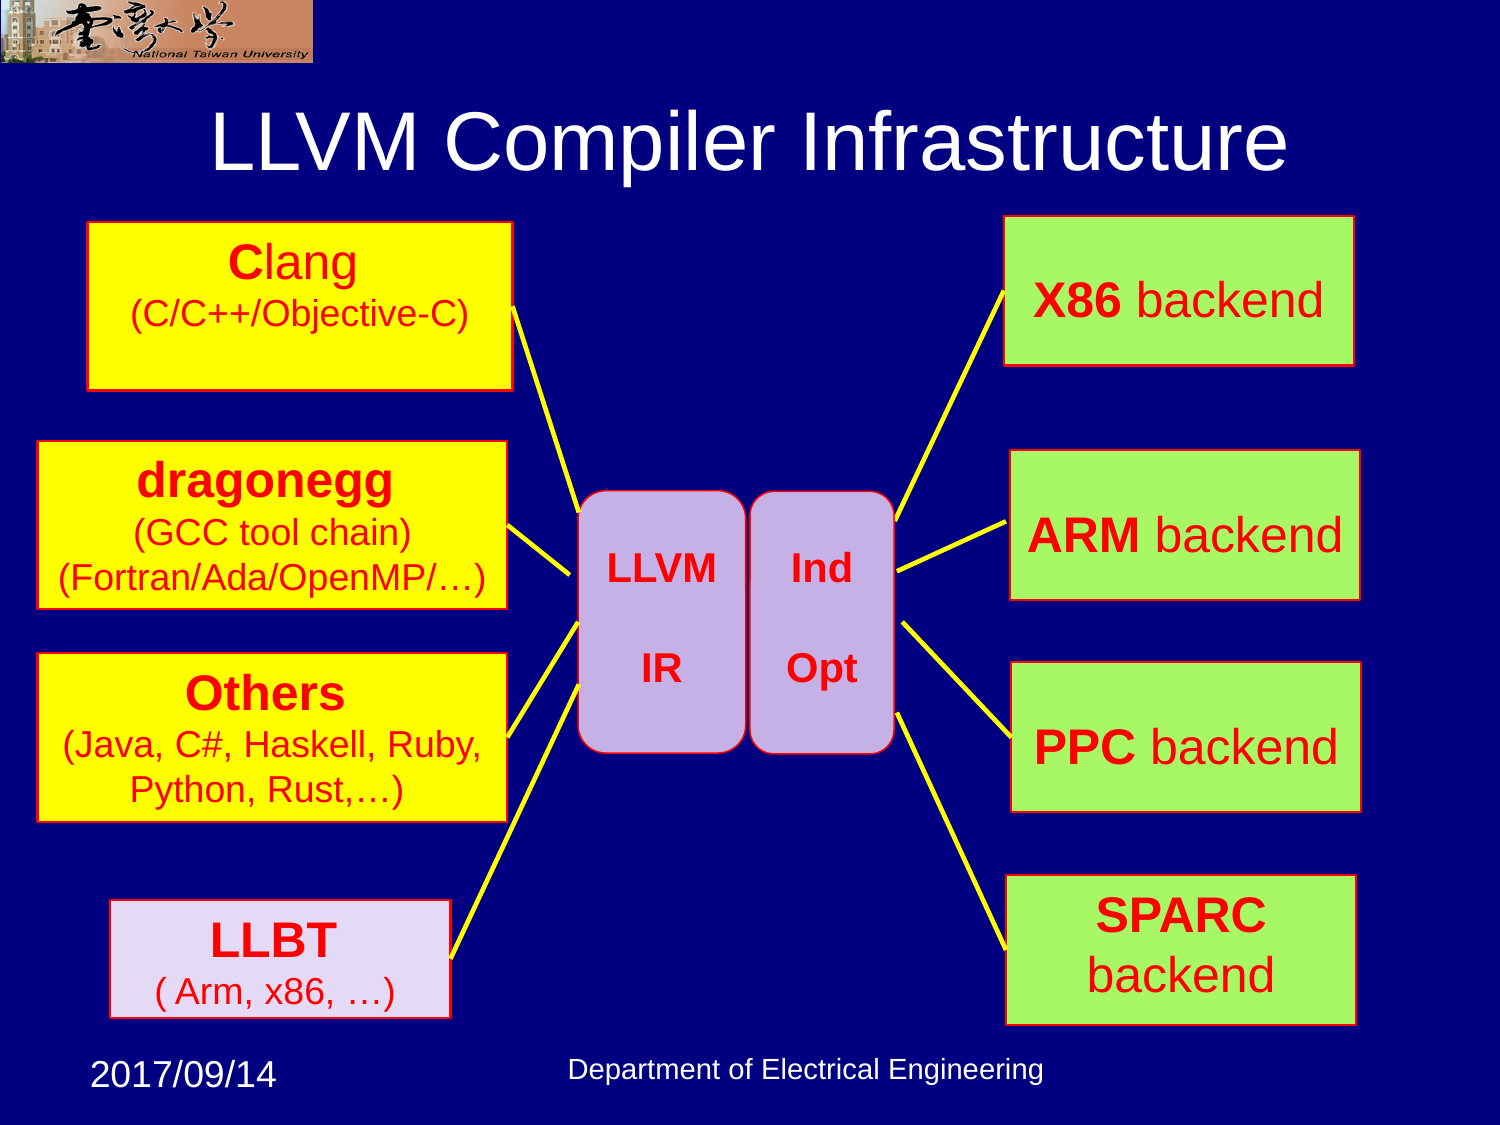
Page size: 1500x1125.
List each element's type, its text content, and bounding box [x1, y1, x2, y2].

text_box Others (Java, C#, Haskell, Ruby, Python, Rust,…) [37, 653, 501, 822]
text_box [896, 712, 1007, 951]
text_box X86 backend [1003, 215, 1354, 366]
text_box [902, 621, 1012, 738]
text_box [506, 524, 570, 576]
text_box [507, 621, 579, 683]
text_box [894, 290, 1005, 521]
text_box LLBT ( Arm, x86, …) [110, 900, 451, 1018]
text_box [896, 521, 1007, 572]
text_box Ind Opt [749, 491, 895, 754]
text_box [450, 684, 580, 960]
picture [1, 0, 313, 63]
footer Department of Electrical Engineering [299, 1042, 1313, 1093]
text_box SPARC backend [1006, 874, 1356, 1025]
title LLVM Compiler Infrastructure [74, 62, 1426, 213]
text_box Clang (C/C++/Objective-C) [87, 221, 513, 391]
text_box dragonegg (GCC tool chain) (Fortran/Ada/OpenMP/…) [37, 440, 508, 610]
text_box LLVM IR [578, 490, 746, 754]
text_box PPC backend [1011, 662, 1362, 813]
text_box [512, 305, 580, 513]
text_box ARM backend [1010, 449, 1361, 600]
